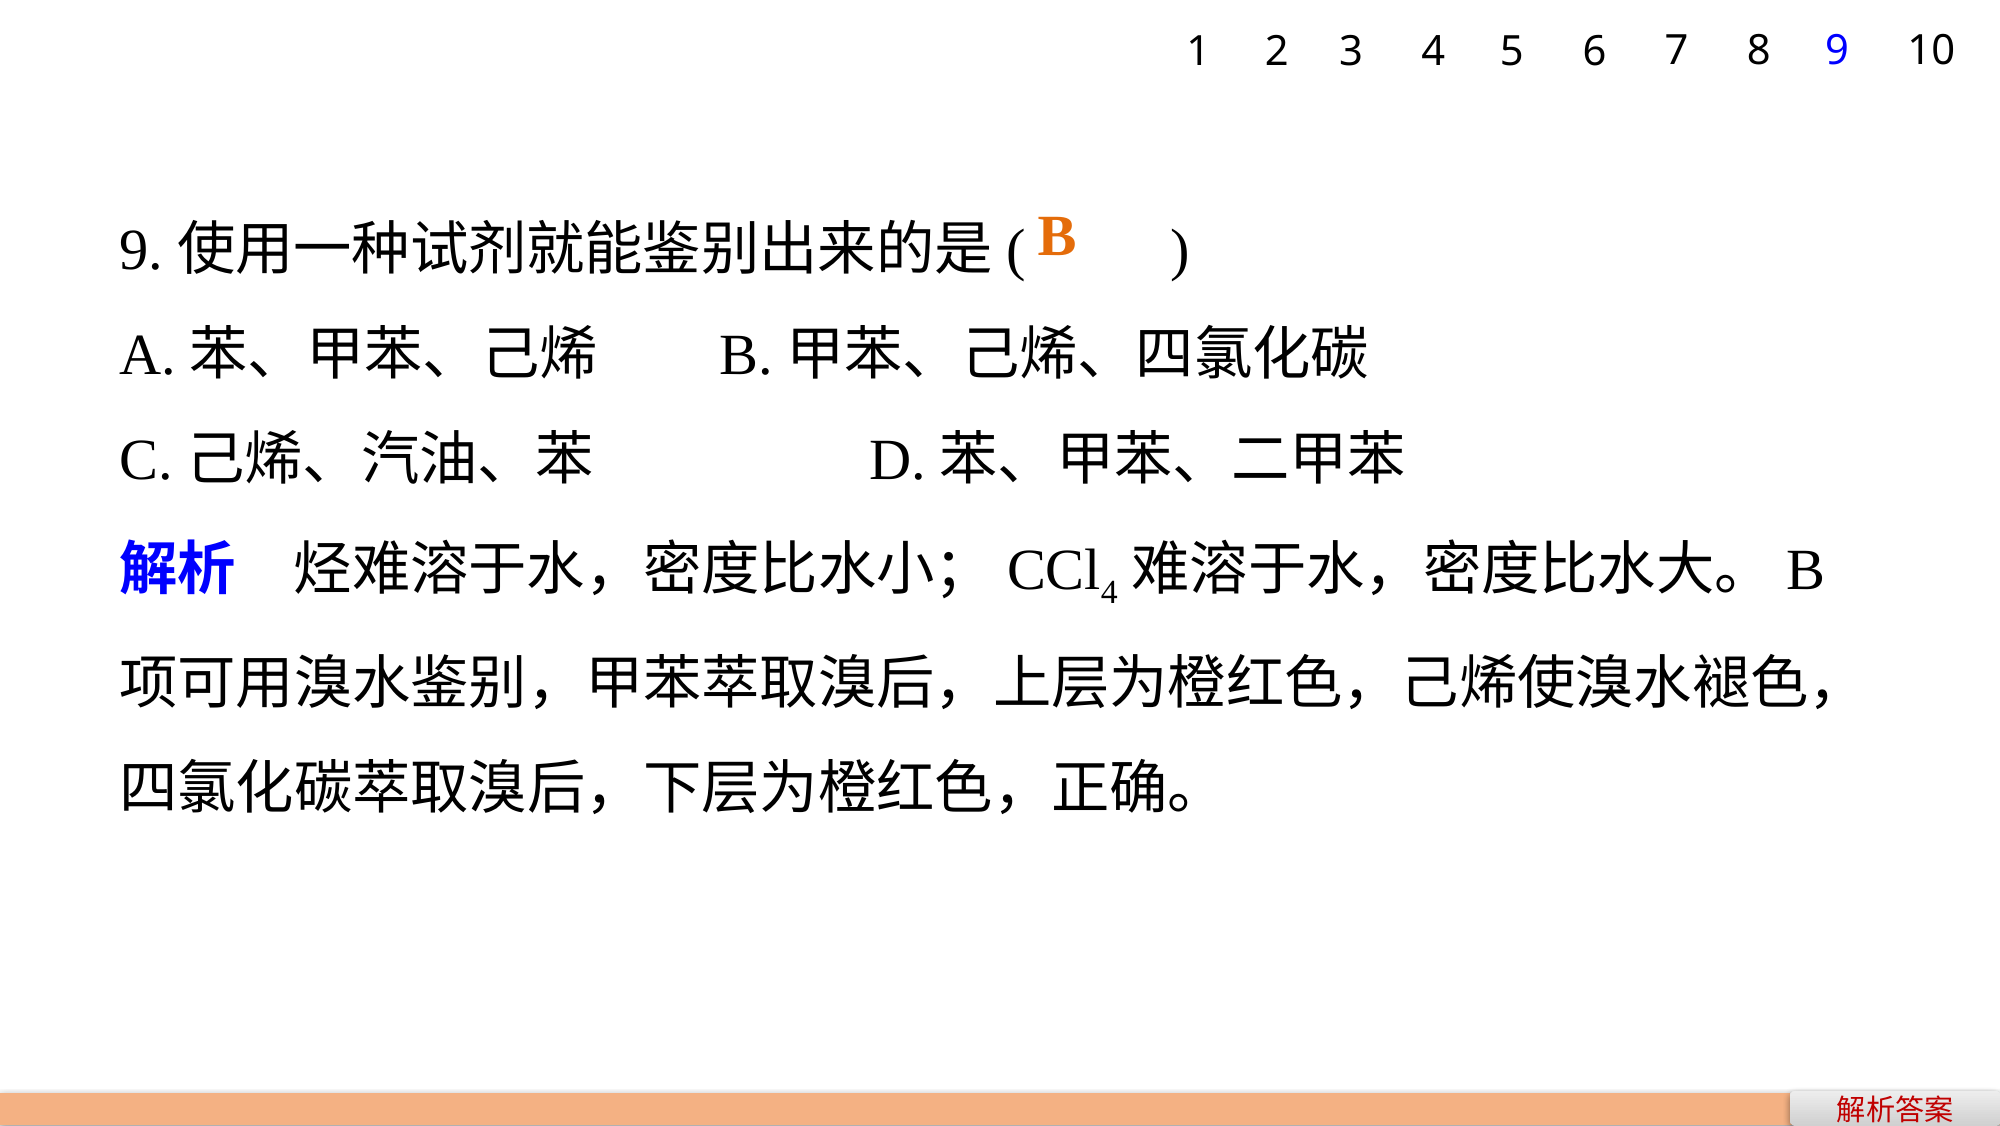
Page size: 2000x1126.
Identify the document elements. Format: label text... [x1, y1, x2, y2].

text_box 9.使用一种试剂就能鉴别出来的是( ) A.苯、甲苯、己烯 B.甲苯、己烯、四氯化碳 C.己烯、汽油、苯 D.苯、甲苯、二甲苯 解析 烃难溶于水，密度比水小；CCl4难溶于水，密度比水大。B项可用溴水鉴别，甲苯萃取溴后，上层为橙红色，己烯使溴水褪色，四氯化碳萃取溴后，下层为橙红色，正确。 [99, 166, 1896, 831]
text_box B [1022, 189, 1092, 275]
text_box 2 [1247, 1, 1309, 97]
text_box 1 [1165, 1, 1231, 97]
text_box 10 [1888, 0, 1976, 95]
text_box 9 [1804, 0, 1870, 95]
text_box 8 [1725, 0, 1791, 95]
text_box [0, 1092, 1787, 1126]
text_box 3 [1326, 1, 1384, 97]
text_box 6 [1561, 1, 1627, 97]
text_box 解析答案 [1788, 1089, 2000, 1126]
text_box 7 [1651, 0, 1709, 95]
text_box 4 [1400, 1, 1466, 97]
text_box 5 [1478, 1, 1544, 97]
